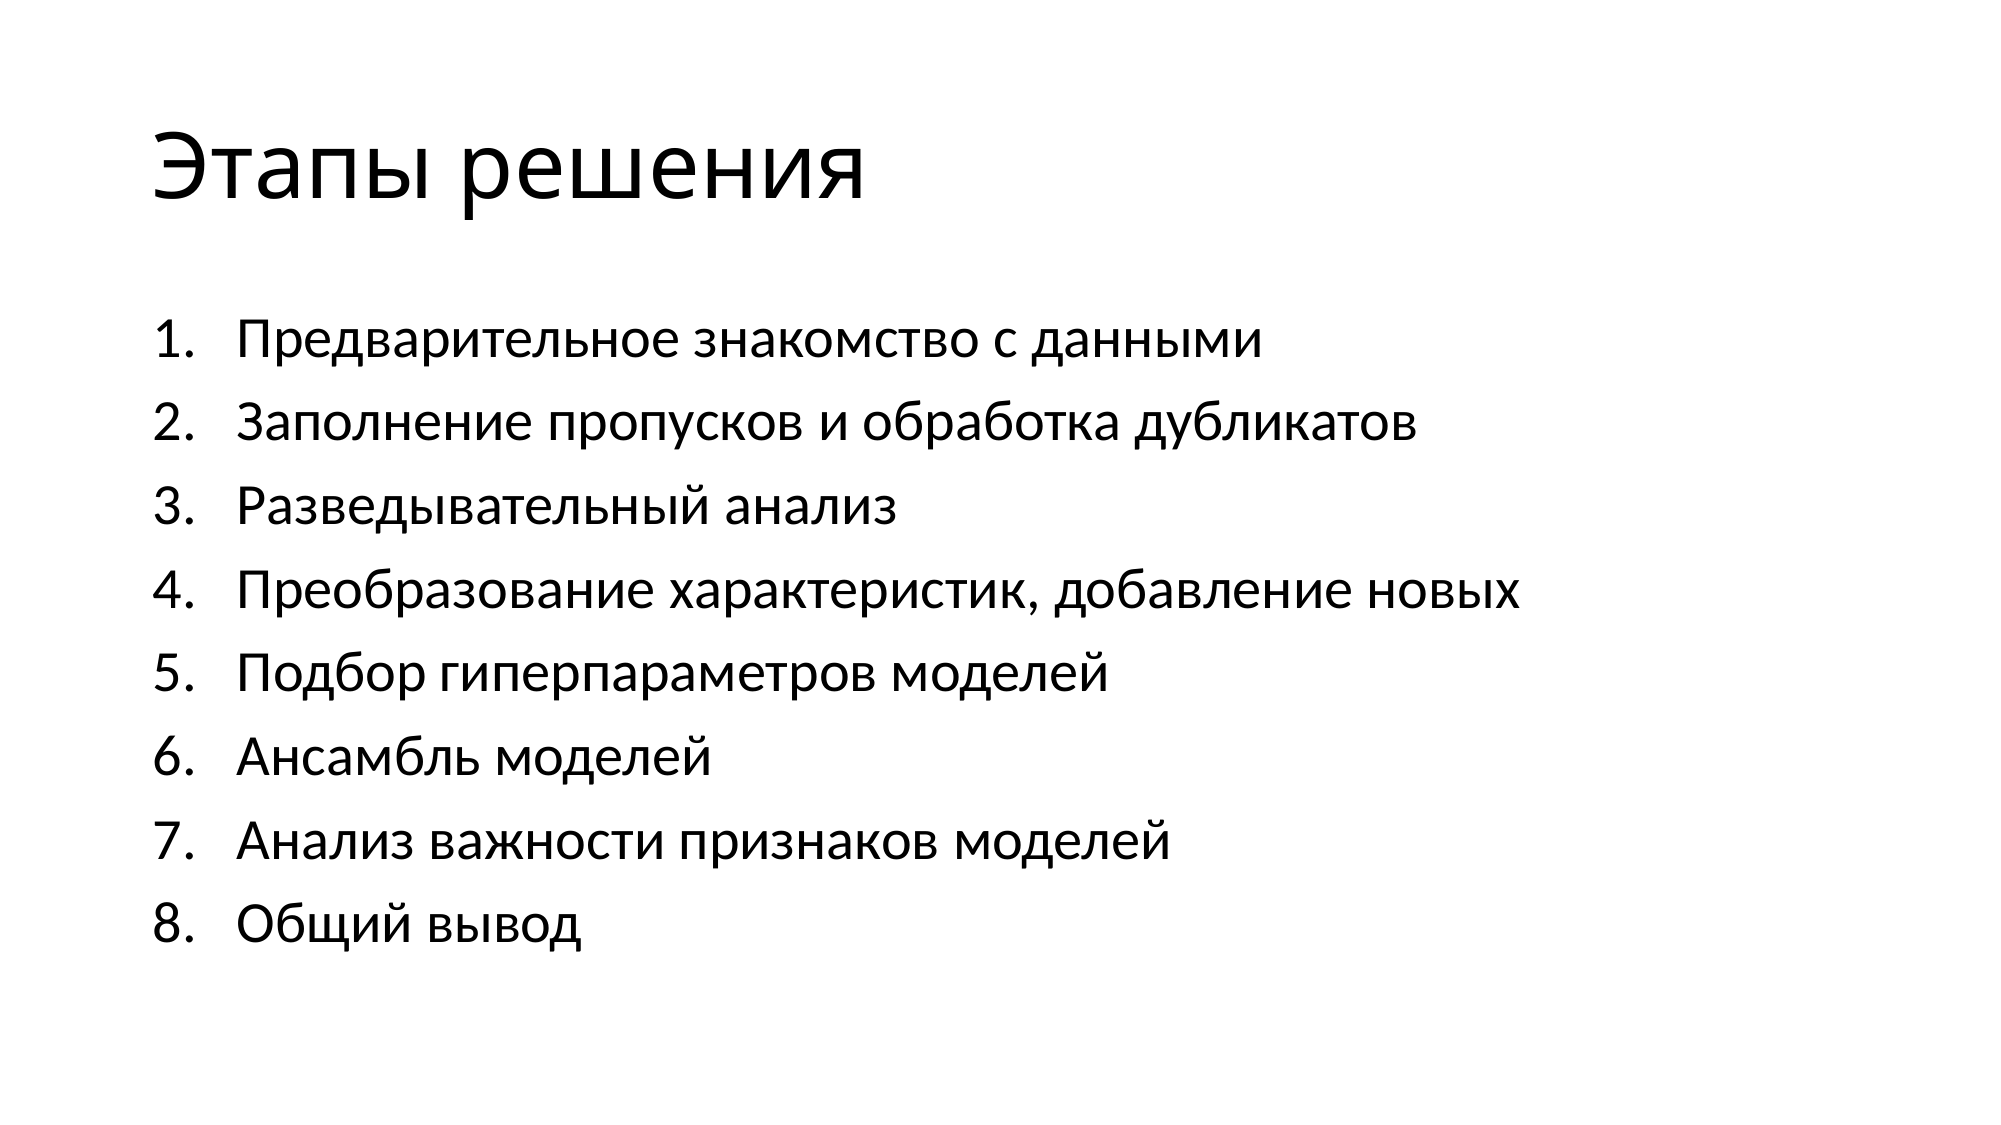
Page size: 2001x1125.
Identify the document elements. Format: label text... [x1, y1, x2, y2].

list Предварительное знакомство с данными Заполнение пропусков и обработка дубликатов Разведывательный анализ Преобразование характеристик, добавление новых Подбор гиперпараметров моделей Ансамбль моделей Анализ важности признаков моделей Общий вывод [137, 299, 1863, 1066]
title Этапы решения [137, 59, 1863, 278]
